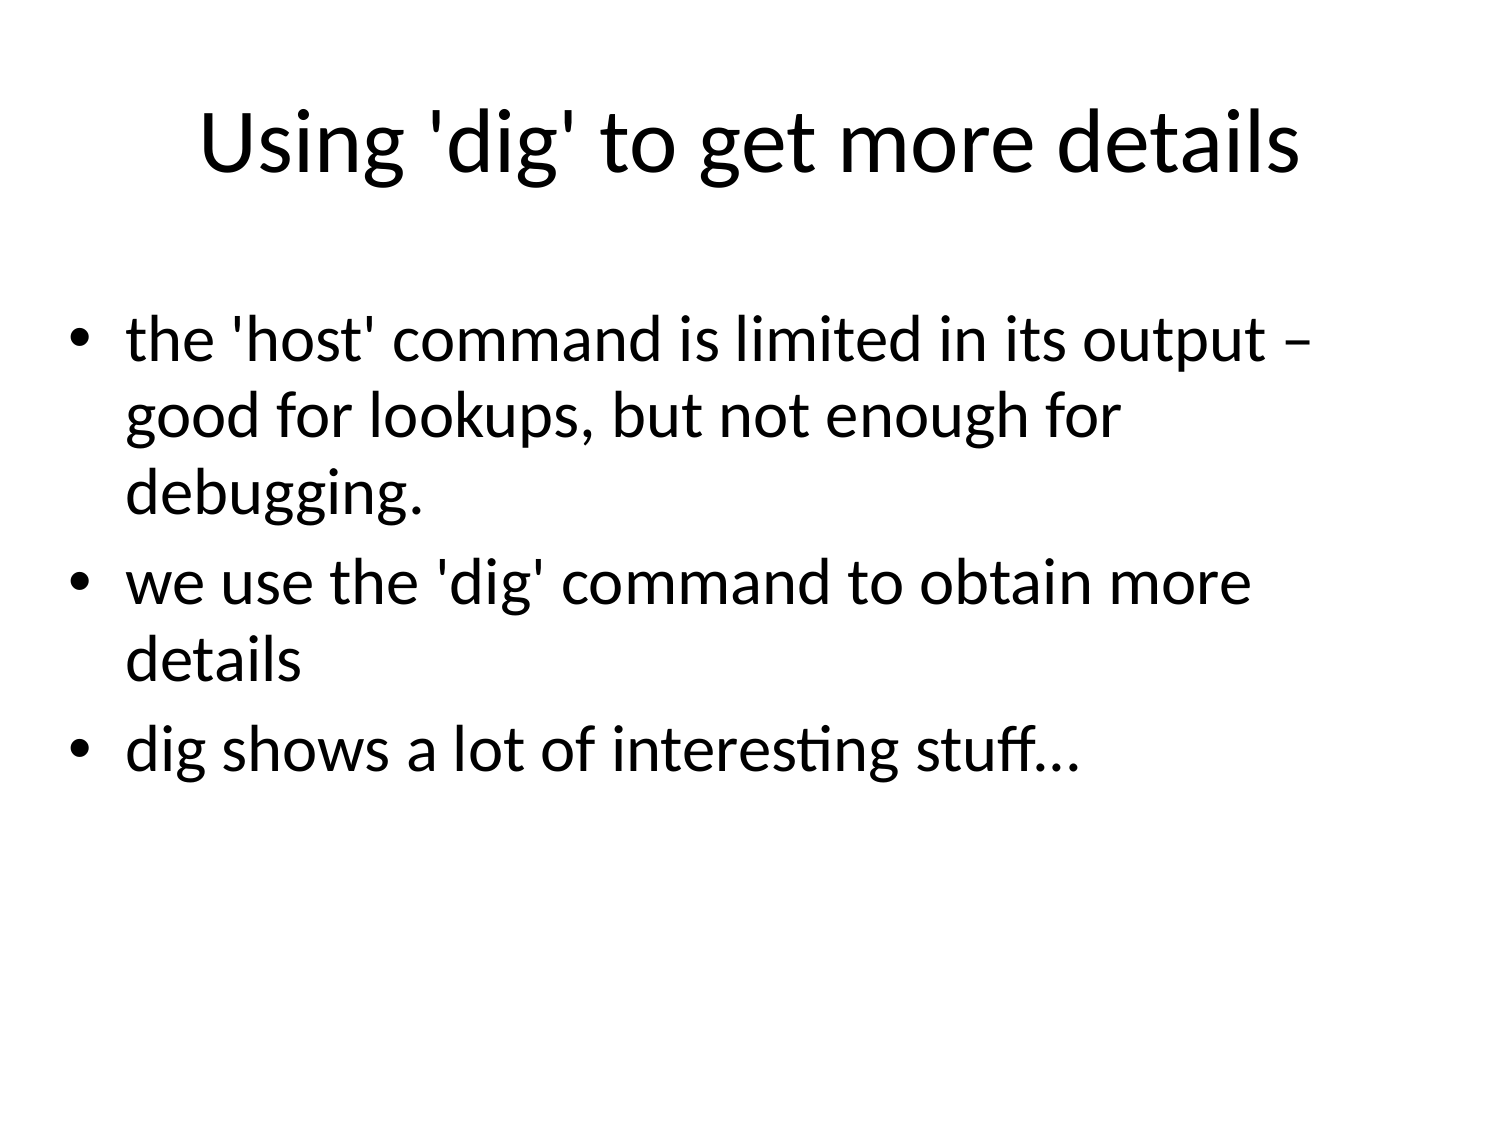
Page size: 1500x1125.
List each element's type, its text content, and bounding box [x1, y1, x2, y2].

title Using 'dig' to get more details [110, 42, 1392, 230]
list the 'host' command is limited in its output – good for lookups, but not enough for debugging. we use the 'dig' command to obtain more details dig shows a lot of interesting stuff... [53, 292, 1447, 1027]
